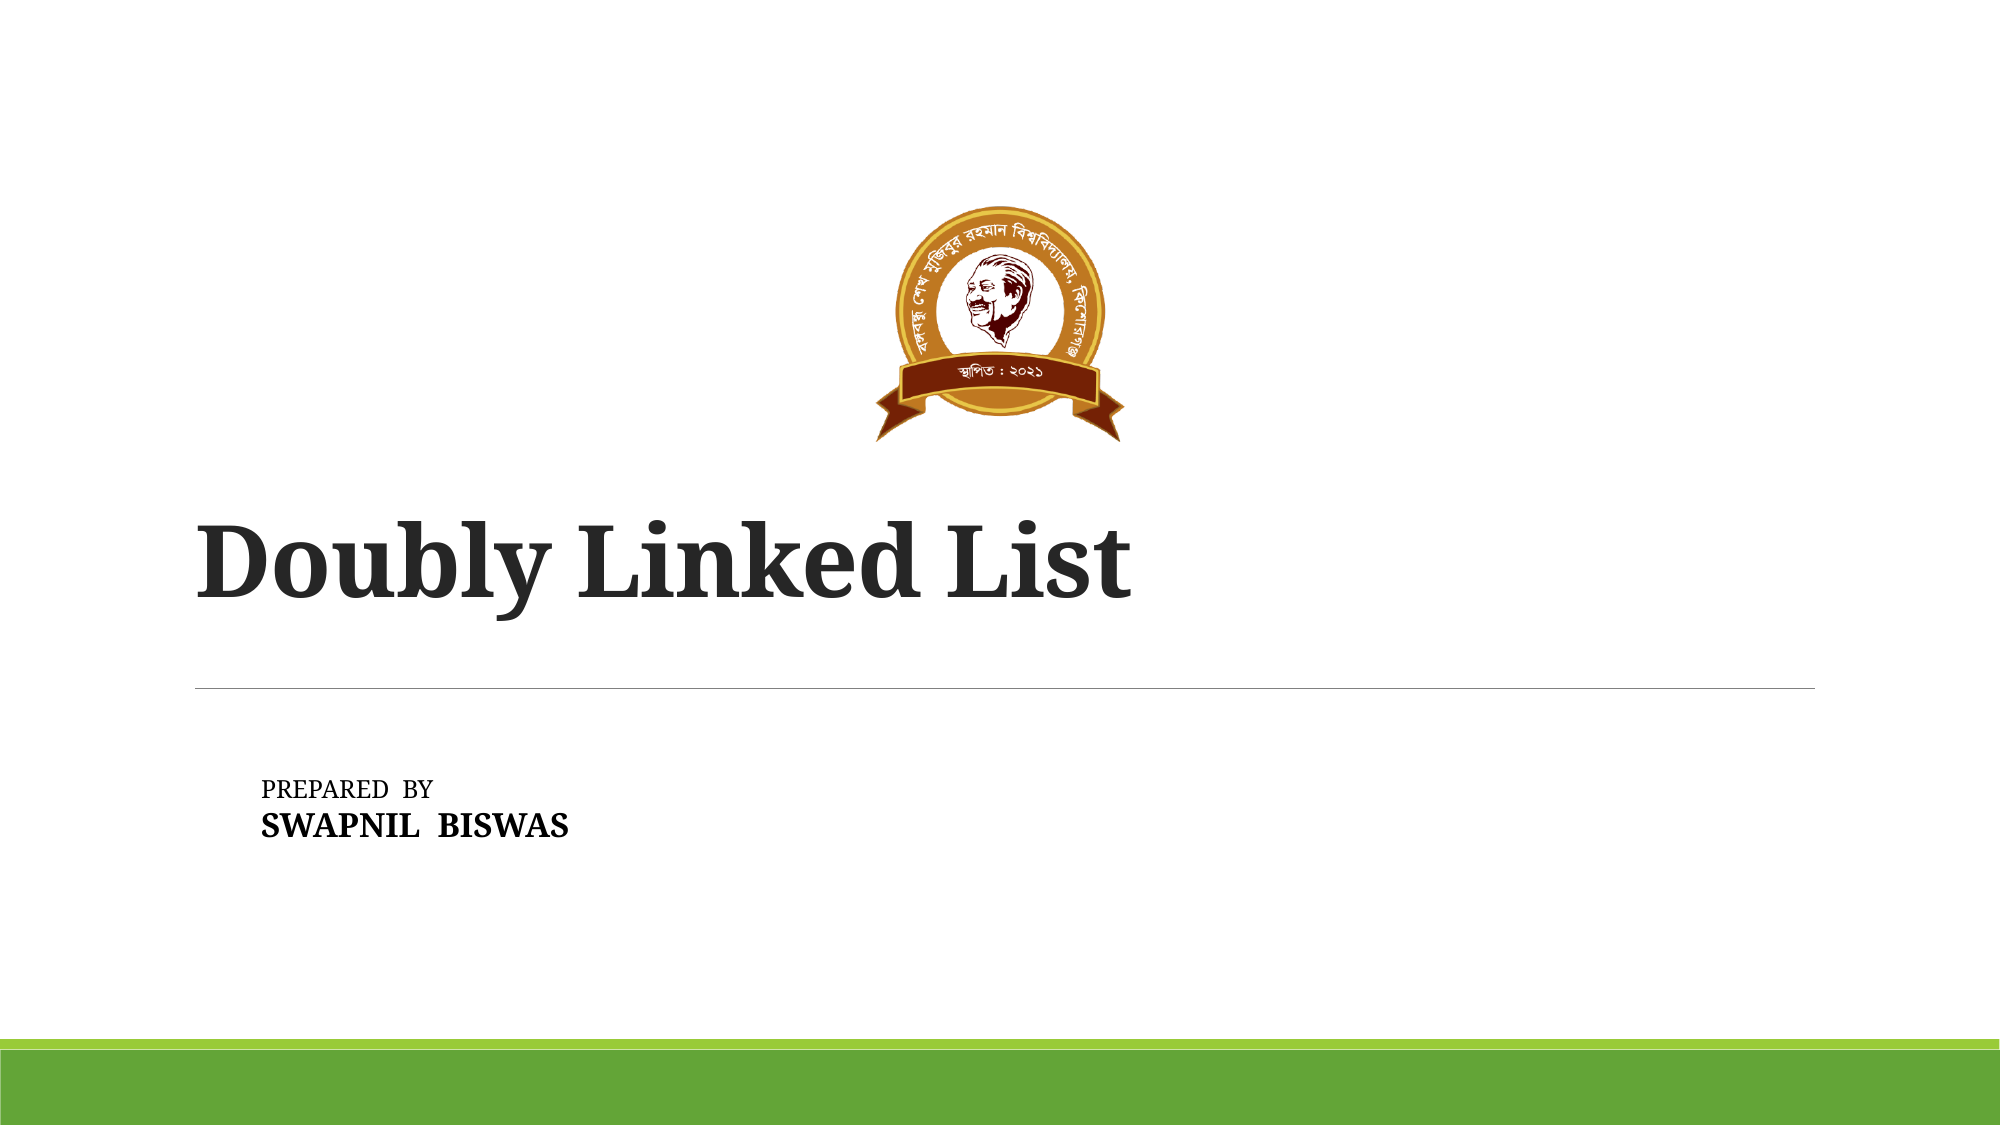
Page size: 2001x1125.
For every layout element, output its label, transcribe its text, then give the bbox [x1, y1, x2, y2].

picture [871, 202, 1129, 446]
title Doubly Linked List [180, 451, 1830, 626]
